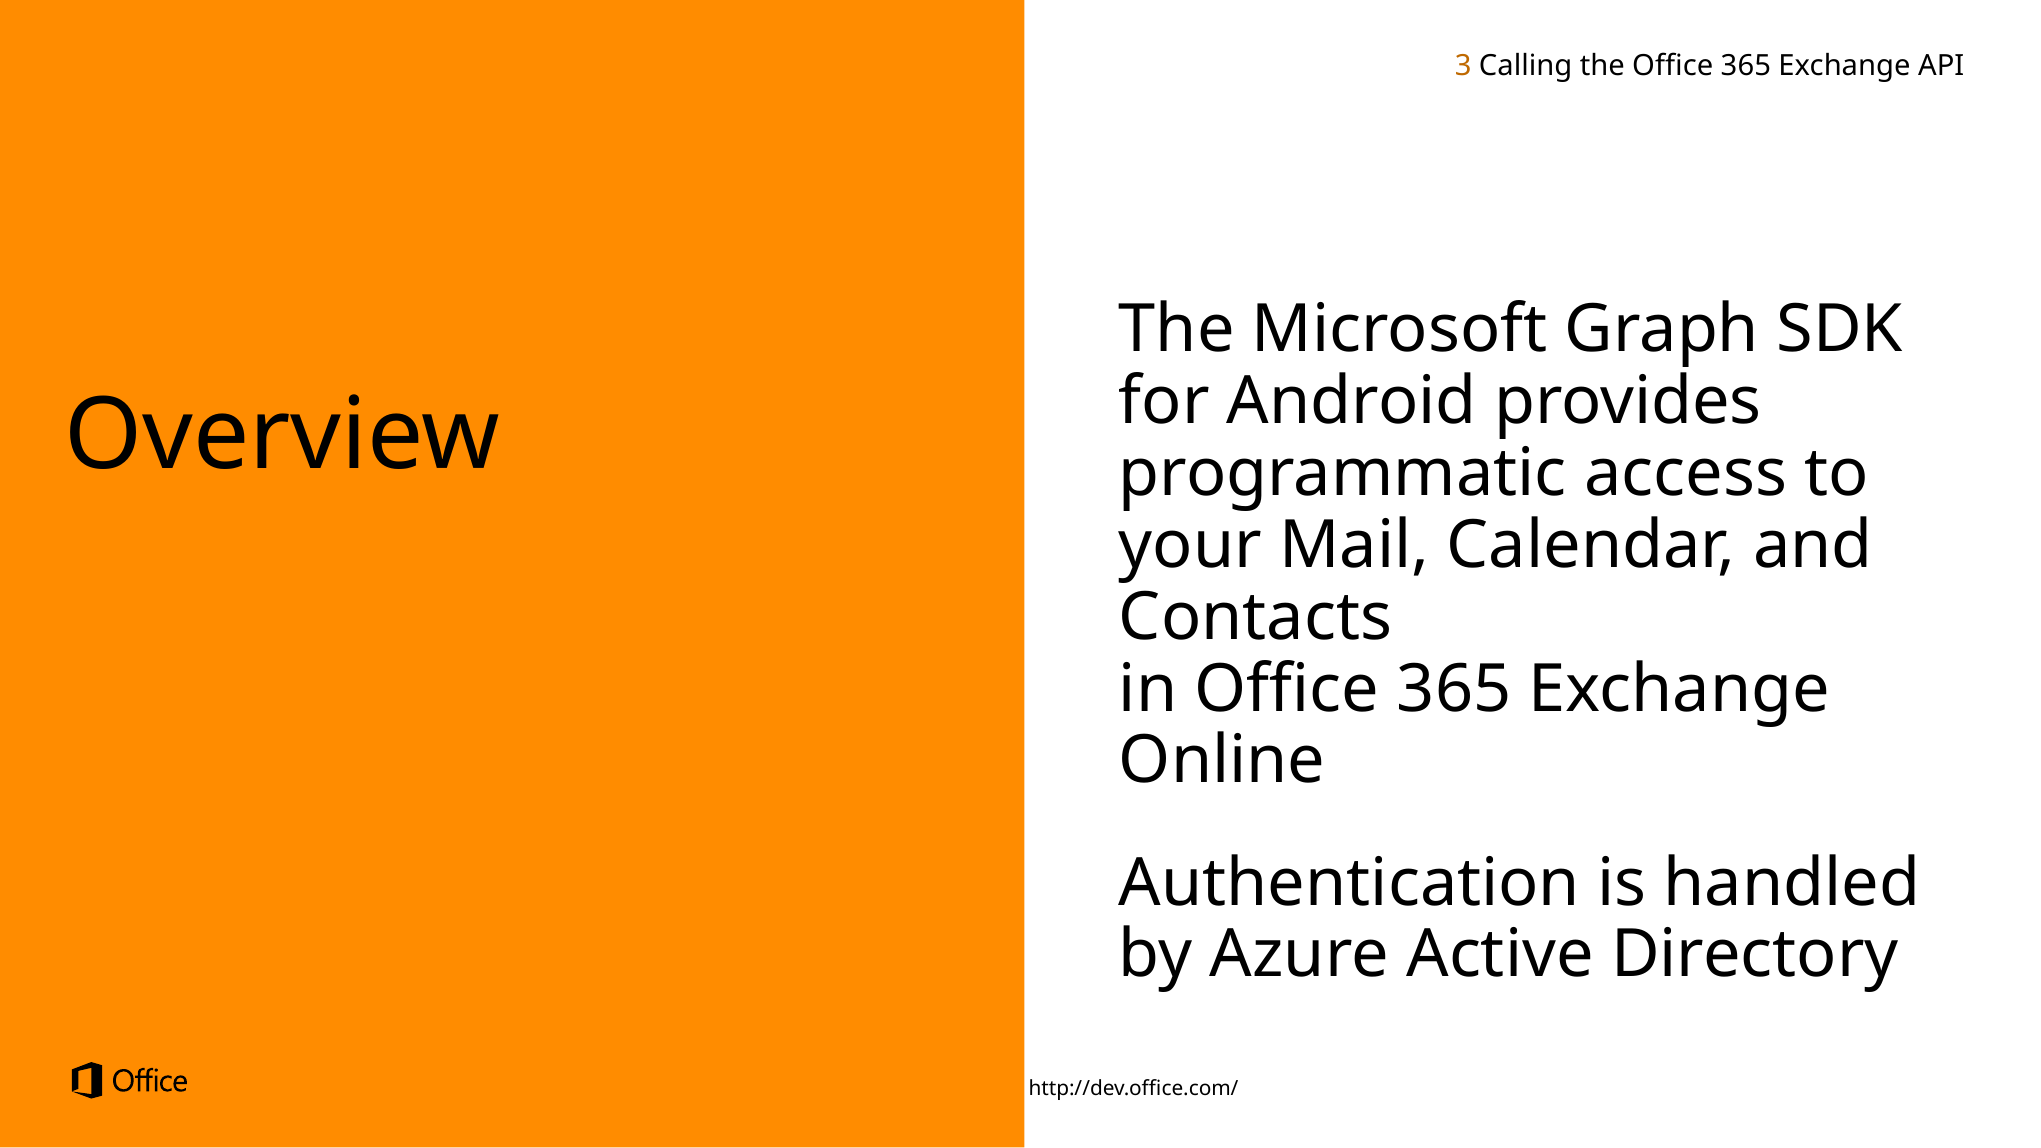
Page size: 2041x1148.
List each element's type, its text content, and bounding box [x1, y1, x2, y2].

list The Microsoft Graph SDK for Android provides programmatic access to your Mail, Calendar, and Contacts in Office 365 Exchange Online Authentication is handled by Azure Active Directory [1095, 278, 1996, 869]
footer 3 Calling the Office 365 Exchange API [1306, 48, 1996, 110]
list Overview [40, 367, 946, 507]
